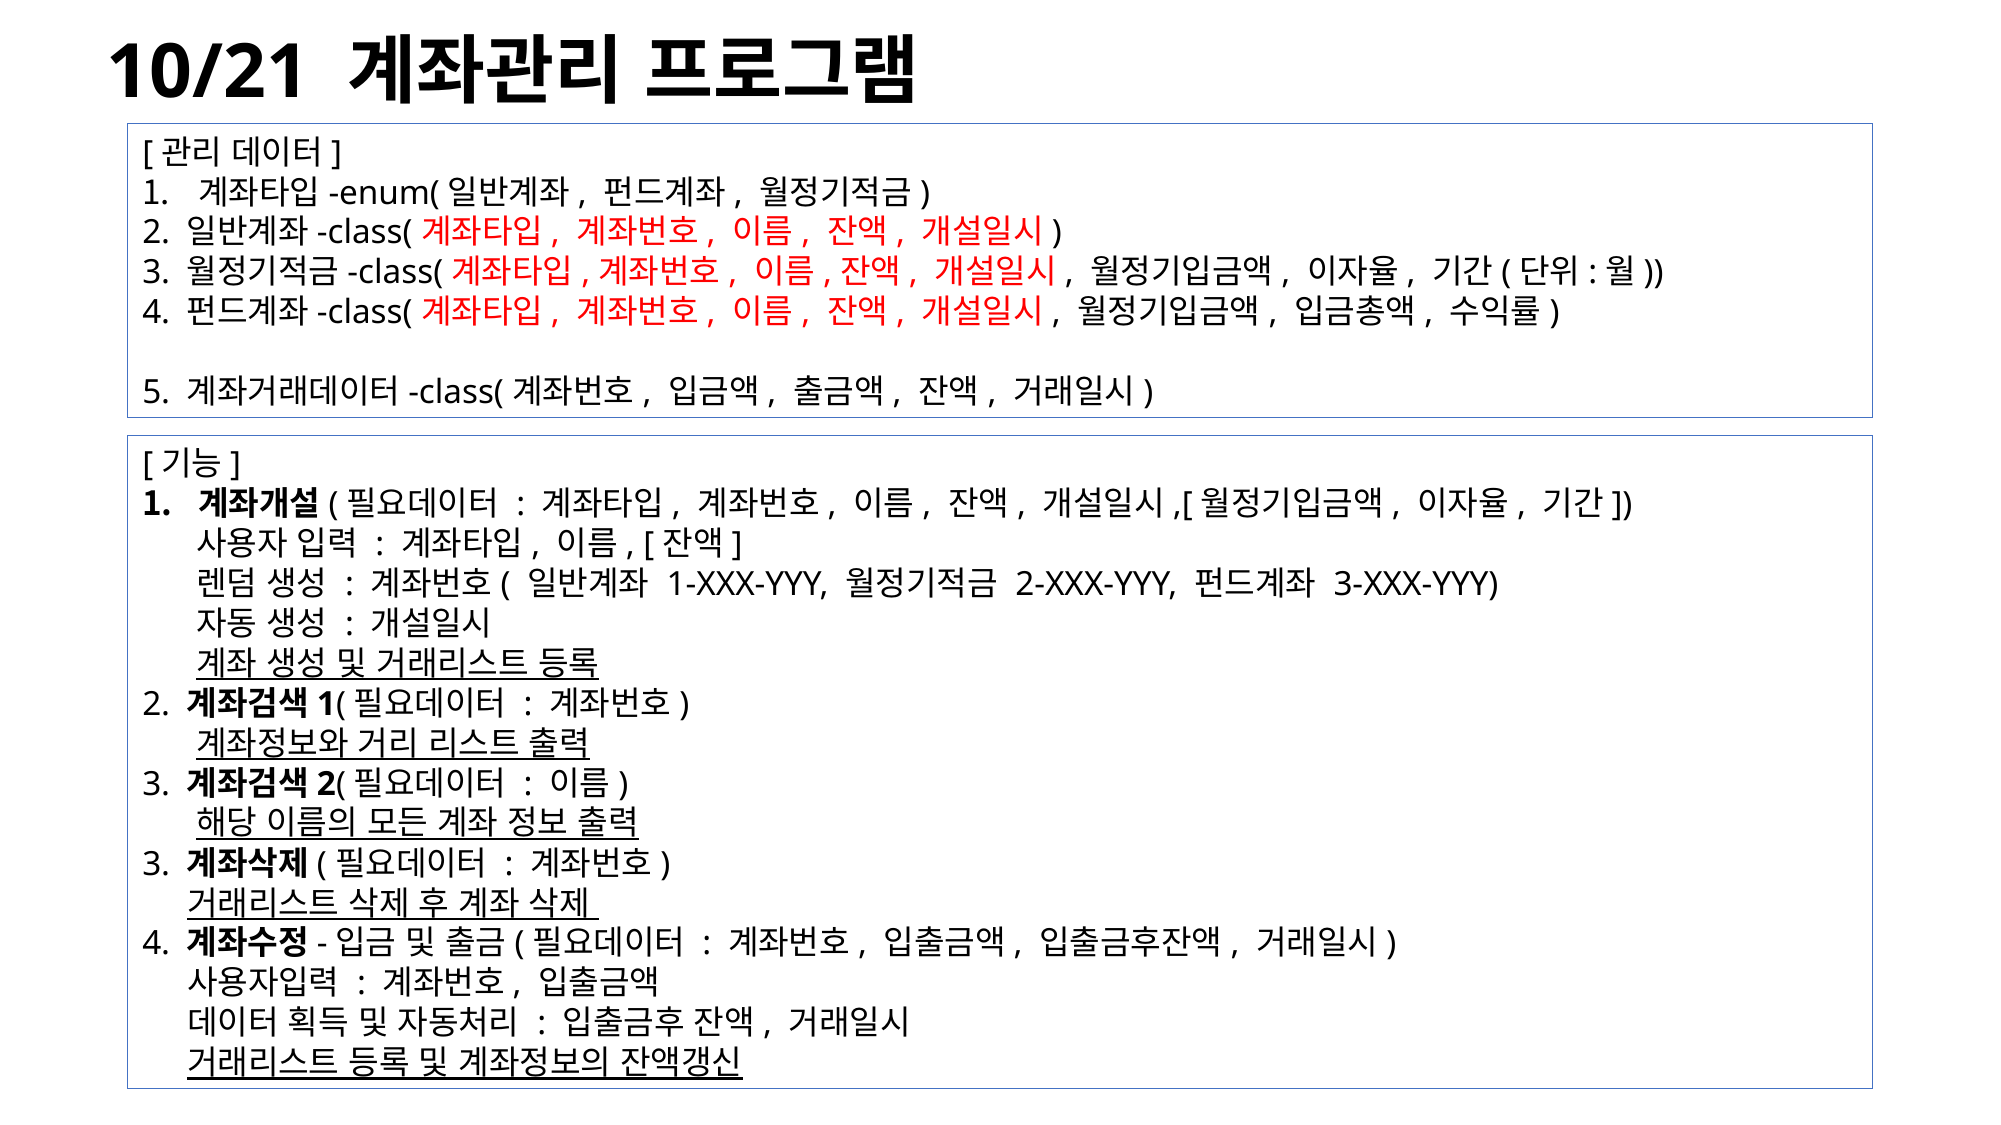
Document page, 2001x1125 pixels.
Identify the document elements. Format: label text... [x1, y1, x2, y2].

text_box [기능] 계좌개설(필요데이터 : 계좌타입, 계좌번호, 이름, 잔액, 개설일시,[월정기입금액, 이자율, 기간]) 사용자 입력 : 계좌타입, 이름, [잔액] 렌덤 생성 : 계좌번호( 일반계좌 1-XXX-YYY, 월정기적금 2-XXX-YYY, 펀드계좌 3-XXX-YYY) 자동 생성 : 개설일시 계좌 생성 및 거래리스트 등록 2. 계좌검색1(필요데이터 : 계좌번호) 계좌정보와 거리 리스트 출력 3. 계좌검색2(필요데이터 : 이름) 해당 이름의 모든 계좌 정보 출력 3. 계좌삭제(필요데이터 : 계좌번호) 거래리스트 삭제 후 계좌 삭제 4. 계좌수정-입금 및 출금(필요데이터 : 계좌번호, 입출금액, 입출금후잔액, 거래일시) 사용자입력 : 계좌번호, 입출금액 데이터 획득 및 자동처리 : 입출금후 잔액, 거래일시 거래리스트 등록 및 계좌정보의 잔액갱신 [127, 435, 1873, 1089]
text_box 10/21 계좌관리 프로그램 [92, 15, 936, 120]
text_box [관리 데이터] 계좌타입-enum(일반계좌, 펀드계좌, 월정기적금) 2. 일반계좌-class(계좌타입, 계좌번호, 이름, 잔액, 개설일시) 3. 월정기적금-class(계좌타입,계좌번호, 이름,잔액, 개설일시, 월정기입금액, 이자율, 기간(단위:월)) 4. 펀드계좌-class(계좌타입, 계좌번호, 이름, 잔액, 개설일시, 월정기입금액, 입금총액, 수익률) 5. 계좌거래데이터-class(계좌번호, 입금액, 출금액, 잔액, 거래일시) [127, 123, 1873, 418]
